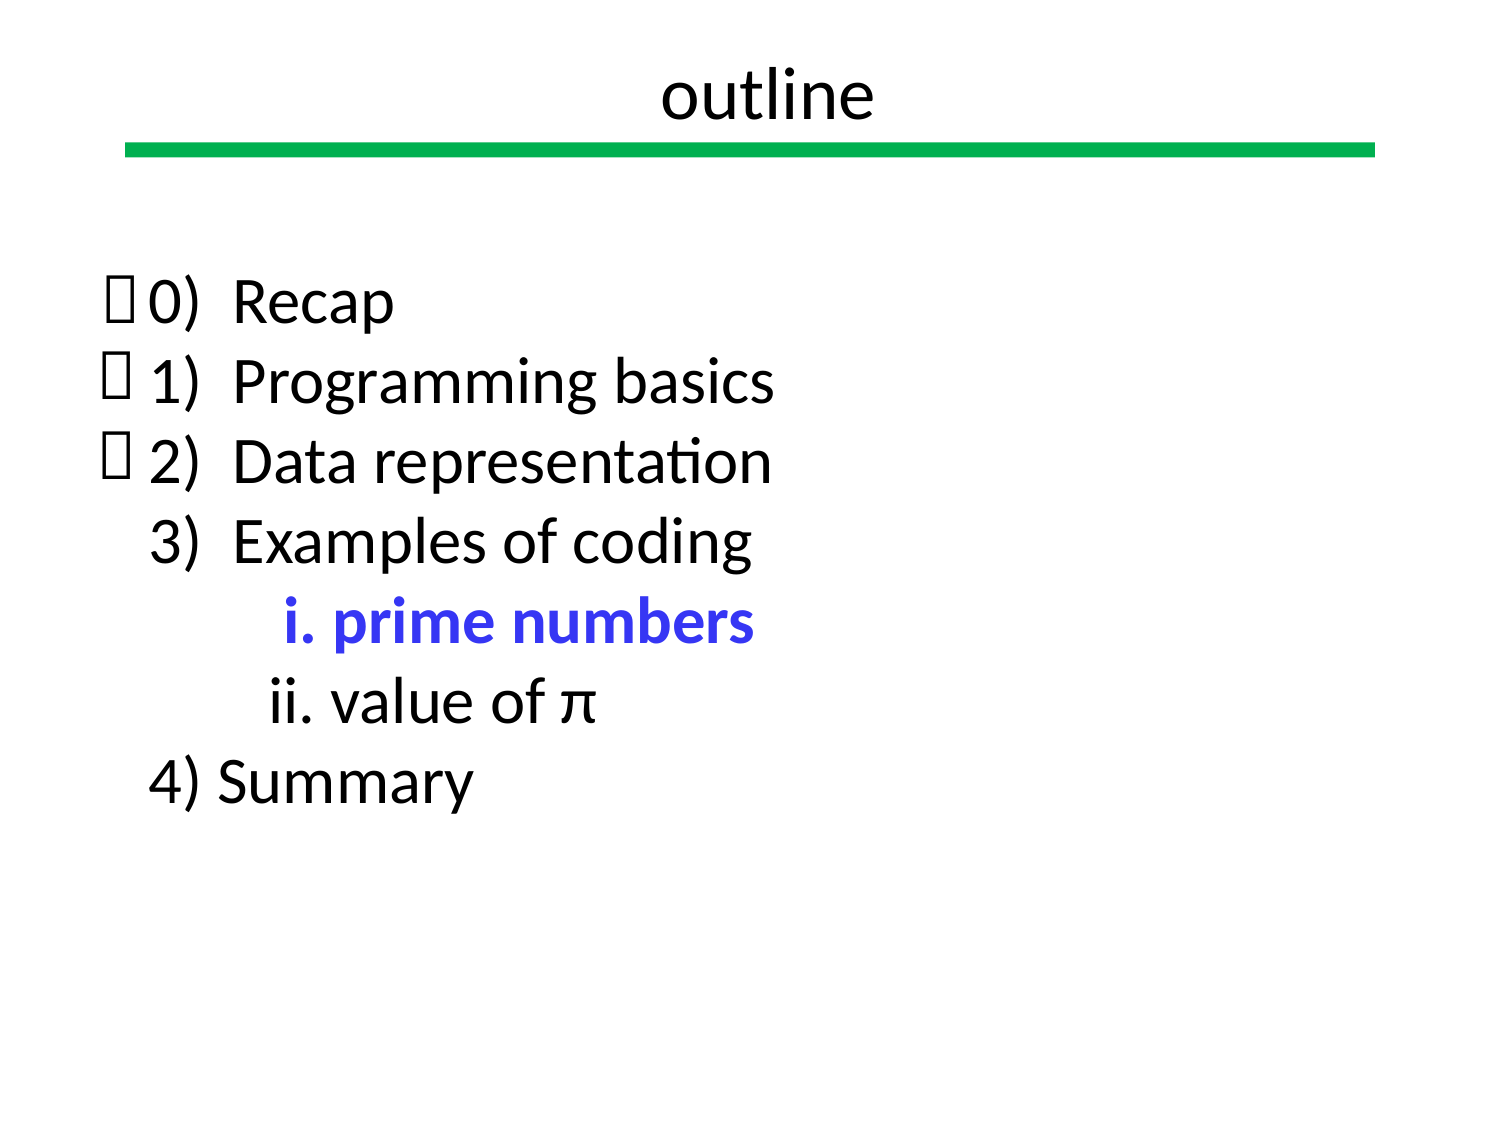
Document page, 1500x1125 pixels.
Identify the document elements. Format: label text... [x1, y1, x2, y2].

text_box  [81, 325, 152, 405]
text_box [123, 140, 1377, 159]
text_box  [81, 405, 152, 500]
text_box outline [645, 37, 891, 143]
text_box  [85, 249, 156, 345]
text_box 0) Recap Programming basics Data representation Examples of coding i. prime numbers ii. value of π 4) Summary [133, 249, 791, 825]
